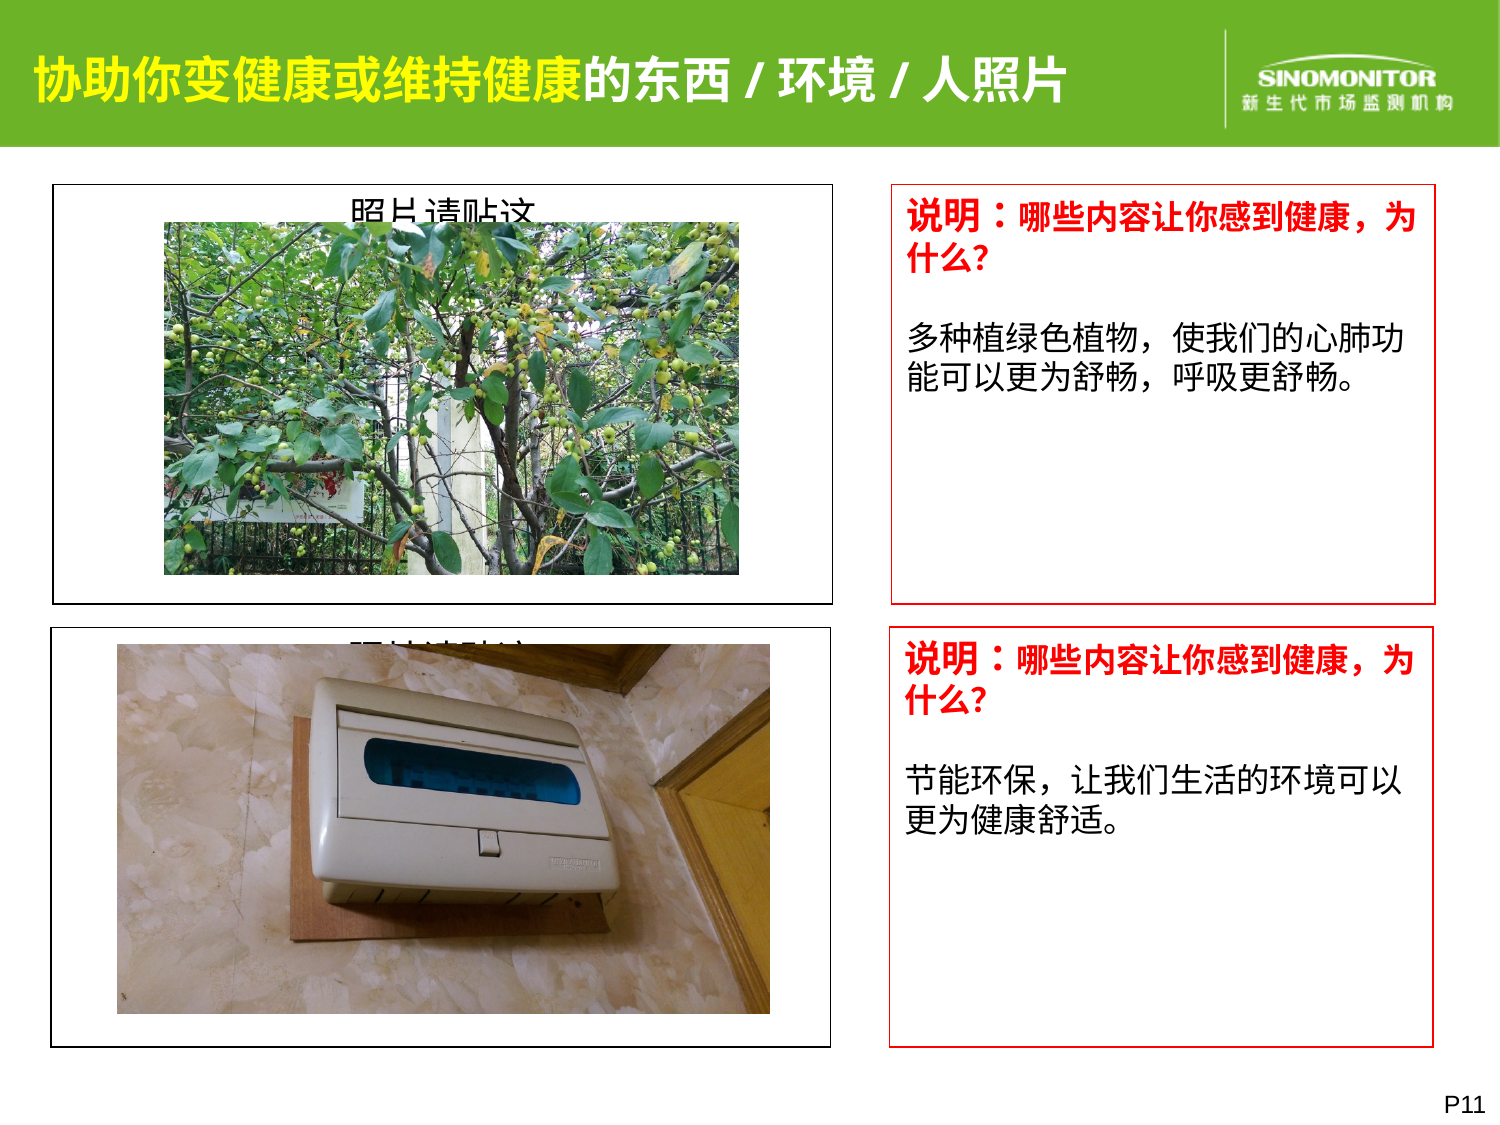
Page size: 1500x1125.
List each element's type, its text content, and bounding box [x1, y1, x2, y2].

text_box 协助你变健康或维持健康的东西/环境/人照片 [17, 31, 1223, 126]
picture [163, 222, 739, 575]
slide_number P11 [1150, 1082, 1500, 1125]
picture [116, 644, 770, 1014]
picture [0, 0, 1500, 147]
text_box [50, 184, 1436, 1047]
